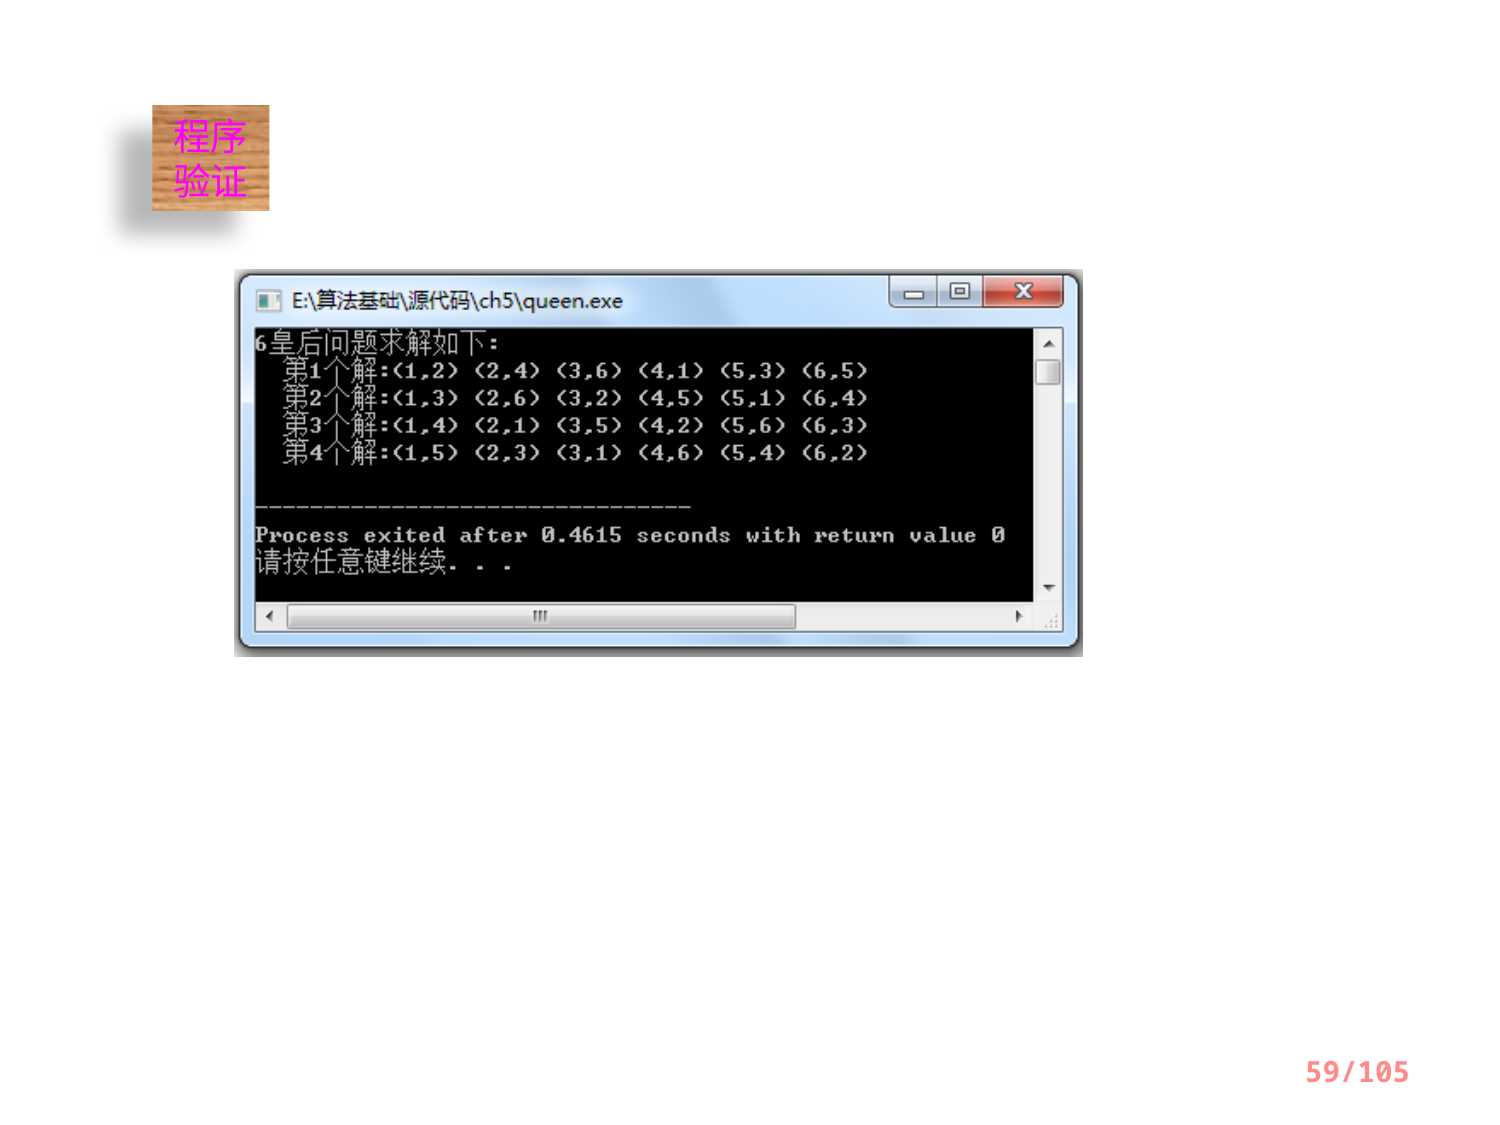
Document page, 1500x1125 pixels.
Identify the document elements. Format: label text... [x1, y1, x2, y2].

slide_number 59/105 [1074, 1042, 1425, 1103]
picture [234, 269, 1083, 657]
text_box 程序验证 [152, 105, 270, 211]
